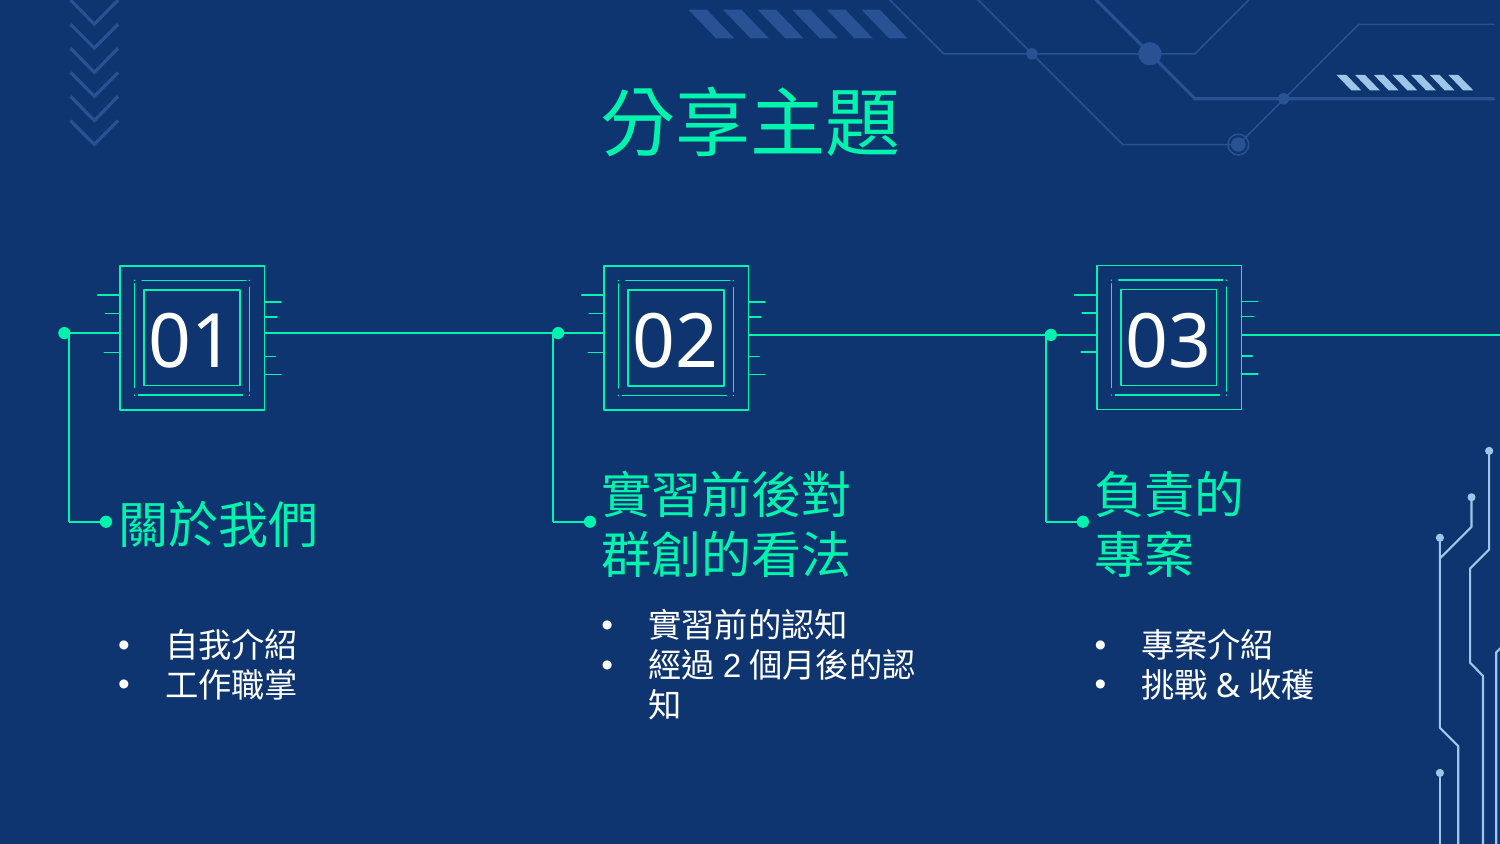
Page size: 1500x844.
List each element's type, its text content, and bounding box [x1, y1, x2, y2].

subtitle 自我介紹 工作職掌 [118, 611, 406, 718]
subtitle 專案介紹 挑戰&收穫 [1094, 611, 1382, 718]
title 分享主題 [118, 75, 1382, 156]
title 負責的專案 [1094, 470, 1290, 577]
title 關於我們 [118, 470, 359, 577]
title 03 [1120, 289, 1217, 386]
subtitle 實習前的認知 經過2個月後的認知 [601, 611, 938, 718]
title 02 [627, 289, 724, 386]
title 實習前後對群創的看法 [601, 470, 889, 577]
title 01 [144, 289, 240, 386]
